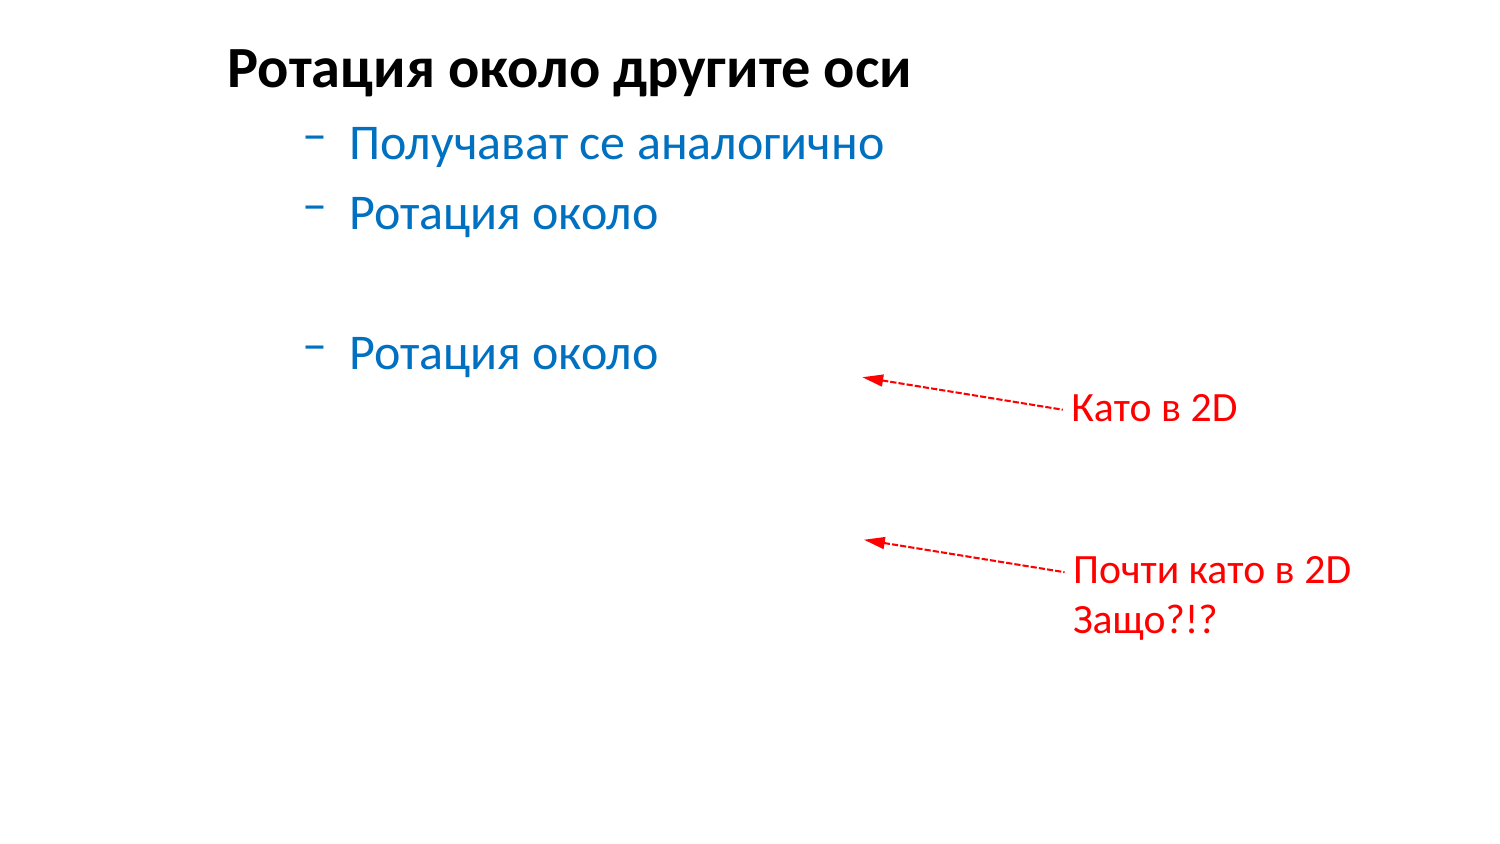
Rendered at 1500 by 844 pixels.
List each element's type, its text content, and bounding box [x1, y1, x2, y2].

text_box Като в 2D [1056, 371, 1253, 437]
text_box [862, 377, 1063, 410]
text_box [863, 539, 1065, 573]
text_box Почти като в 2D Защо?!? [1058, 534, 1367, 650]
